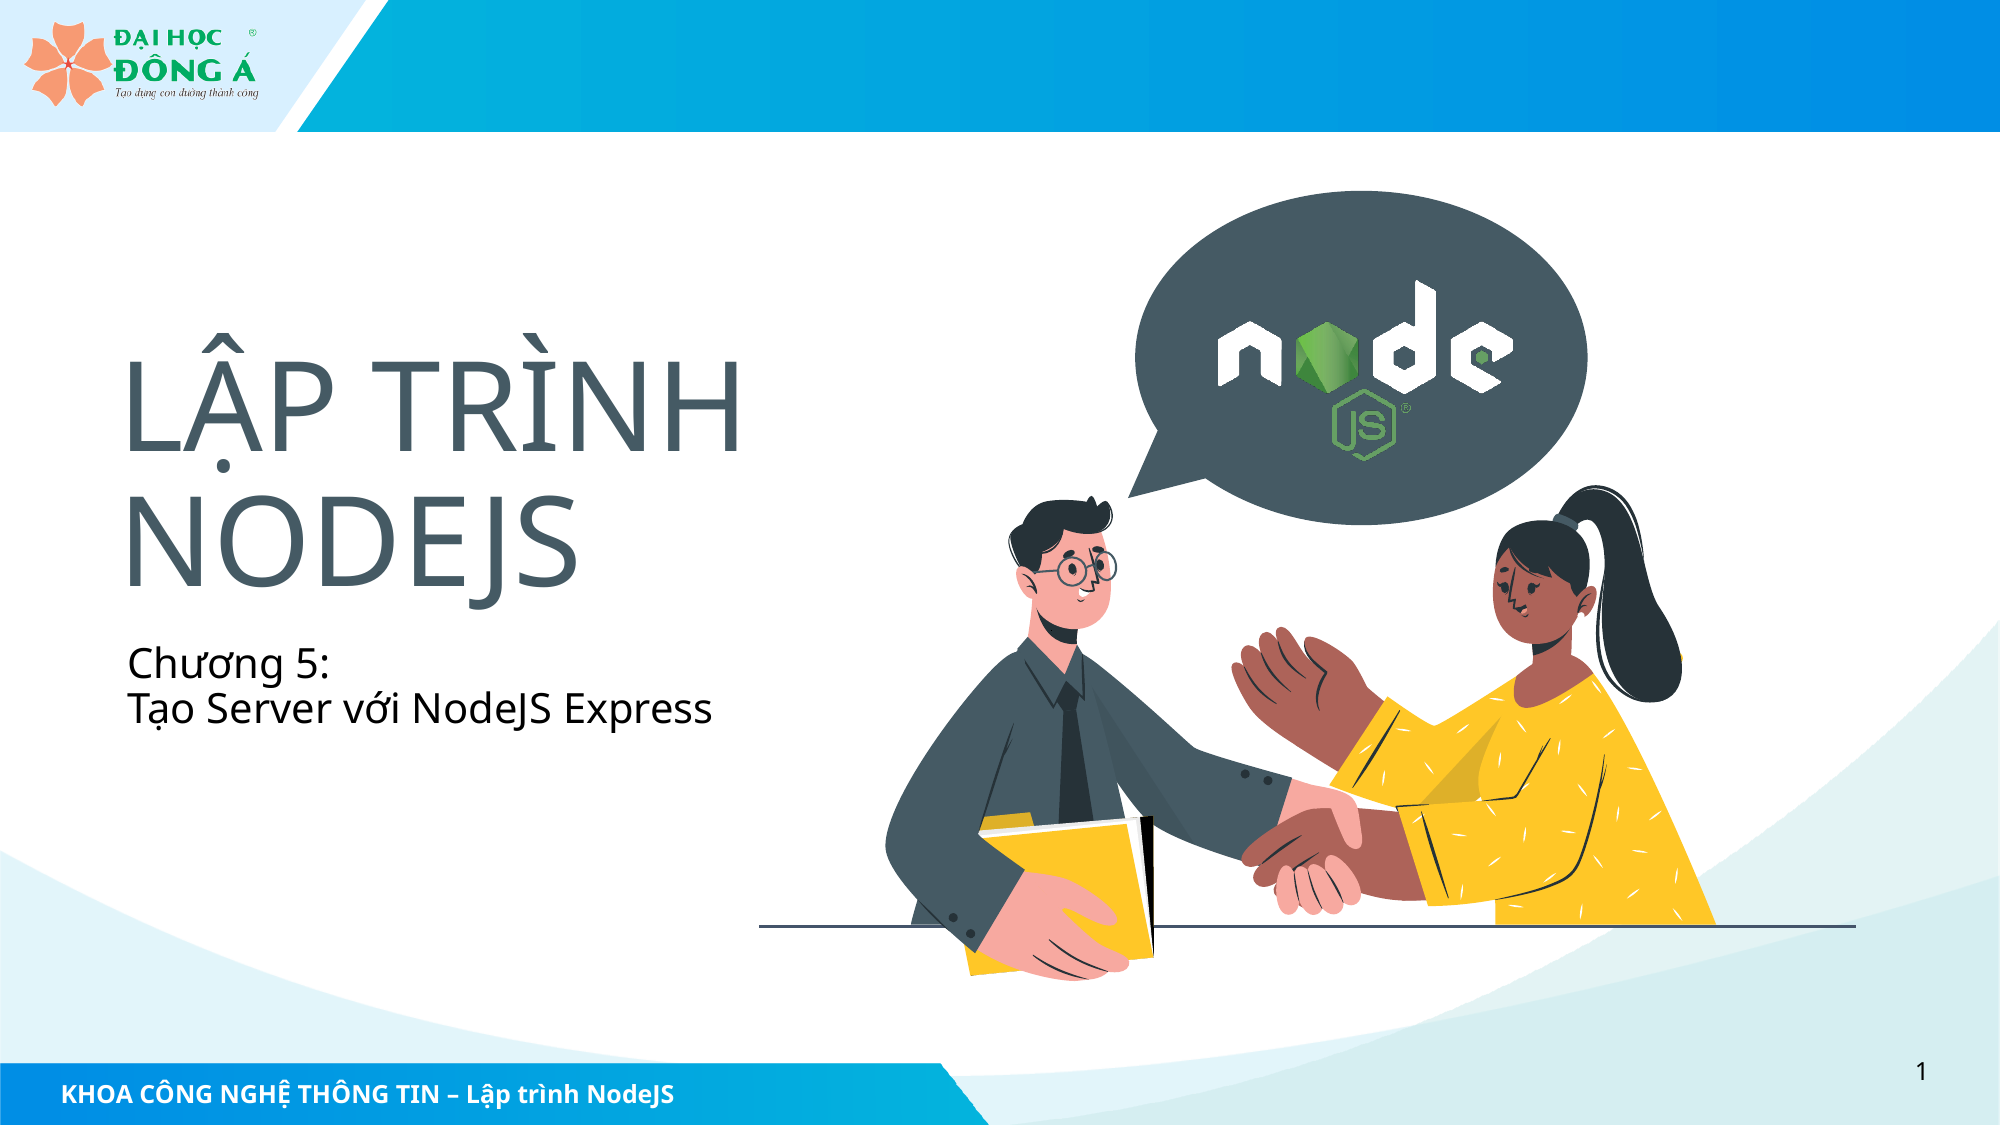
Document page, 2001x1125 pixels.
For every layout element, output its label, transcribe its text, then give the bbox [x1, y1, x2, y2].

slide_number 1 [1494, 1042, 1945, 1103]
footer KHOA CÔNG NGHỆ THÔNG TIN – Lập trình NodeJS [45, 1063, 721, 1124]
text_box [759, 190, 1857, 981]
text_box LẬP TRÌNH NODEJS [103, 313, 759, 643]
picture [1218, 280, 1513, 461]
picture [23, 21, 259, 107]
picture [0, 620, 2000, 1125]
text_box Chương 5: Tạo Server với NodeJS Express [112, 612, 759, 762]
